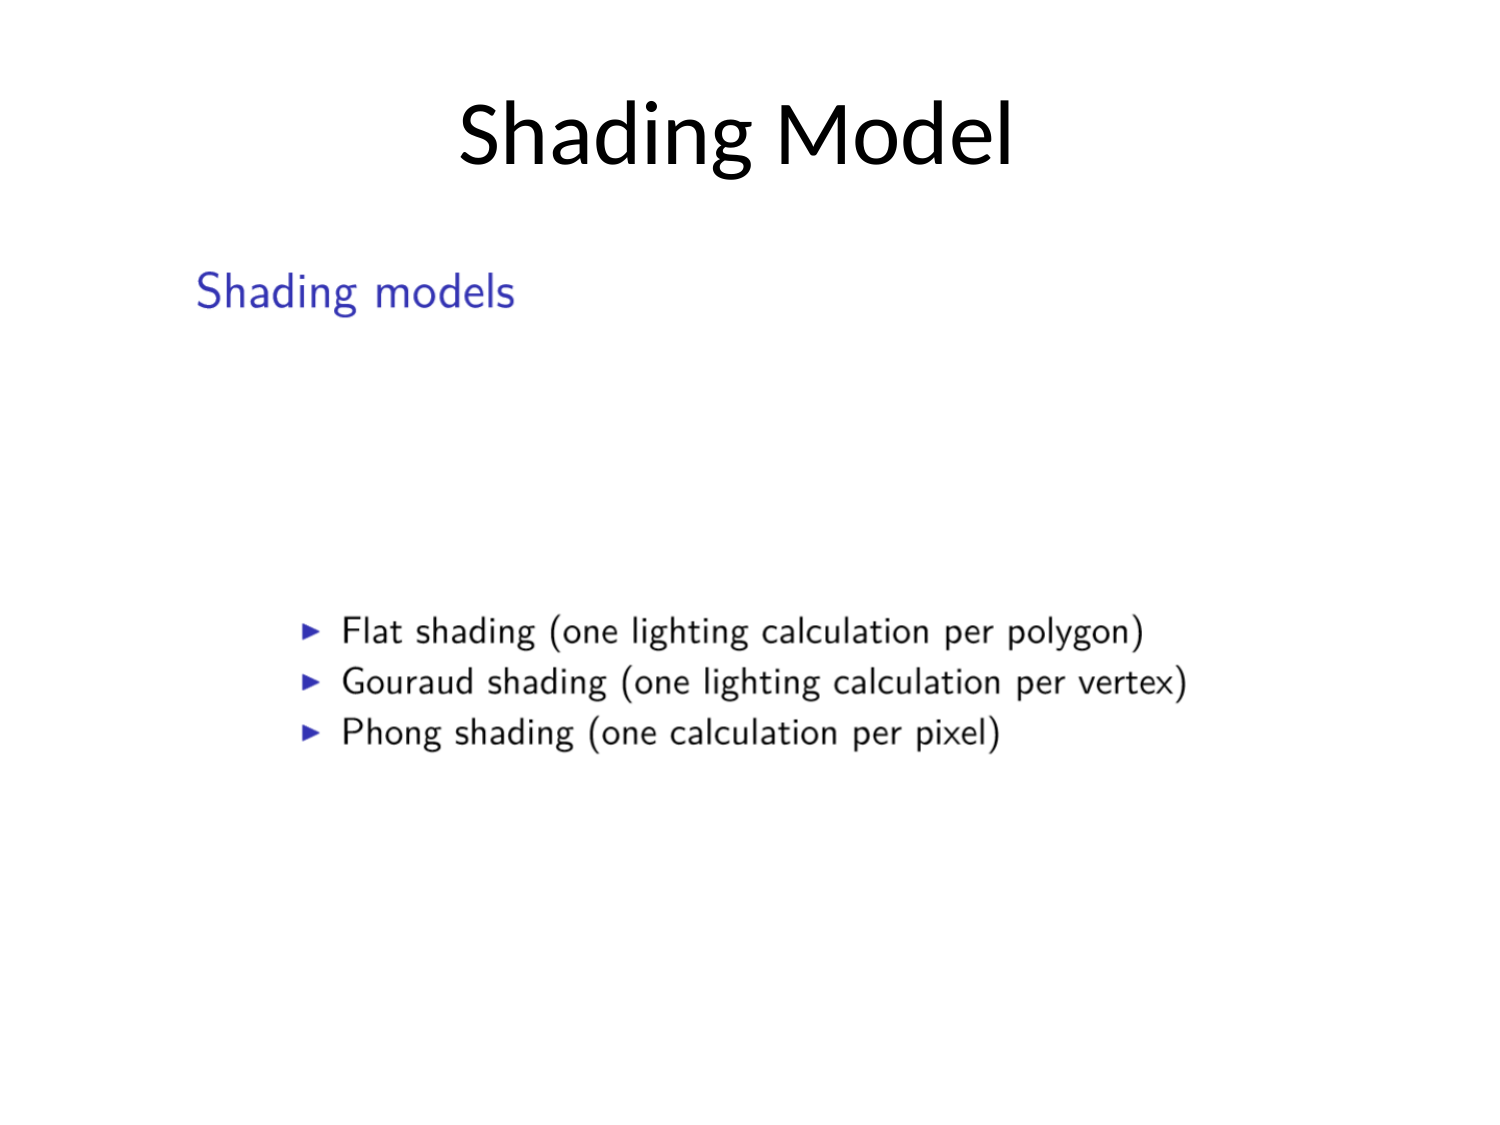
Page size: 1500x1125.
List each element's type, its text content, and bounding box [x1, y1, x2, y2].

picture [184, 258, 1316, 867]
title Shading Model [100, 7, 1376, 249]
